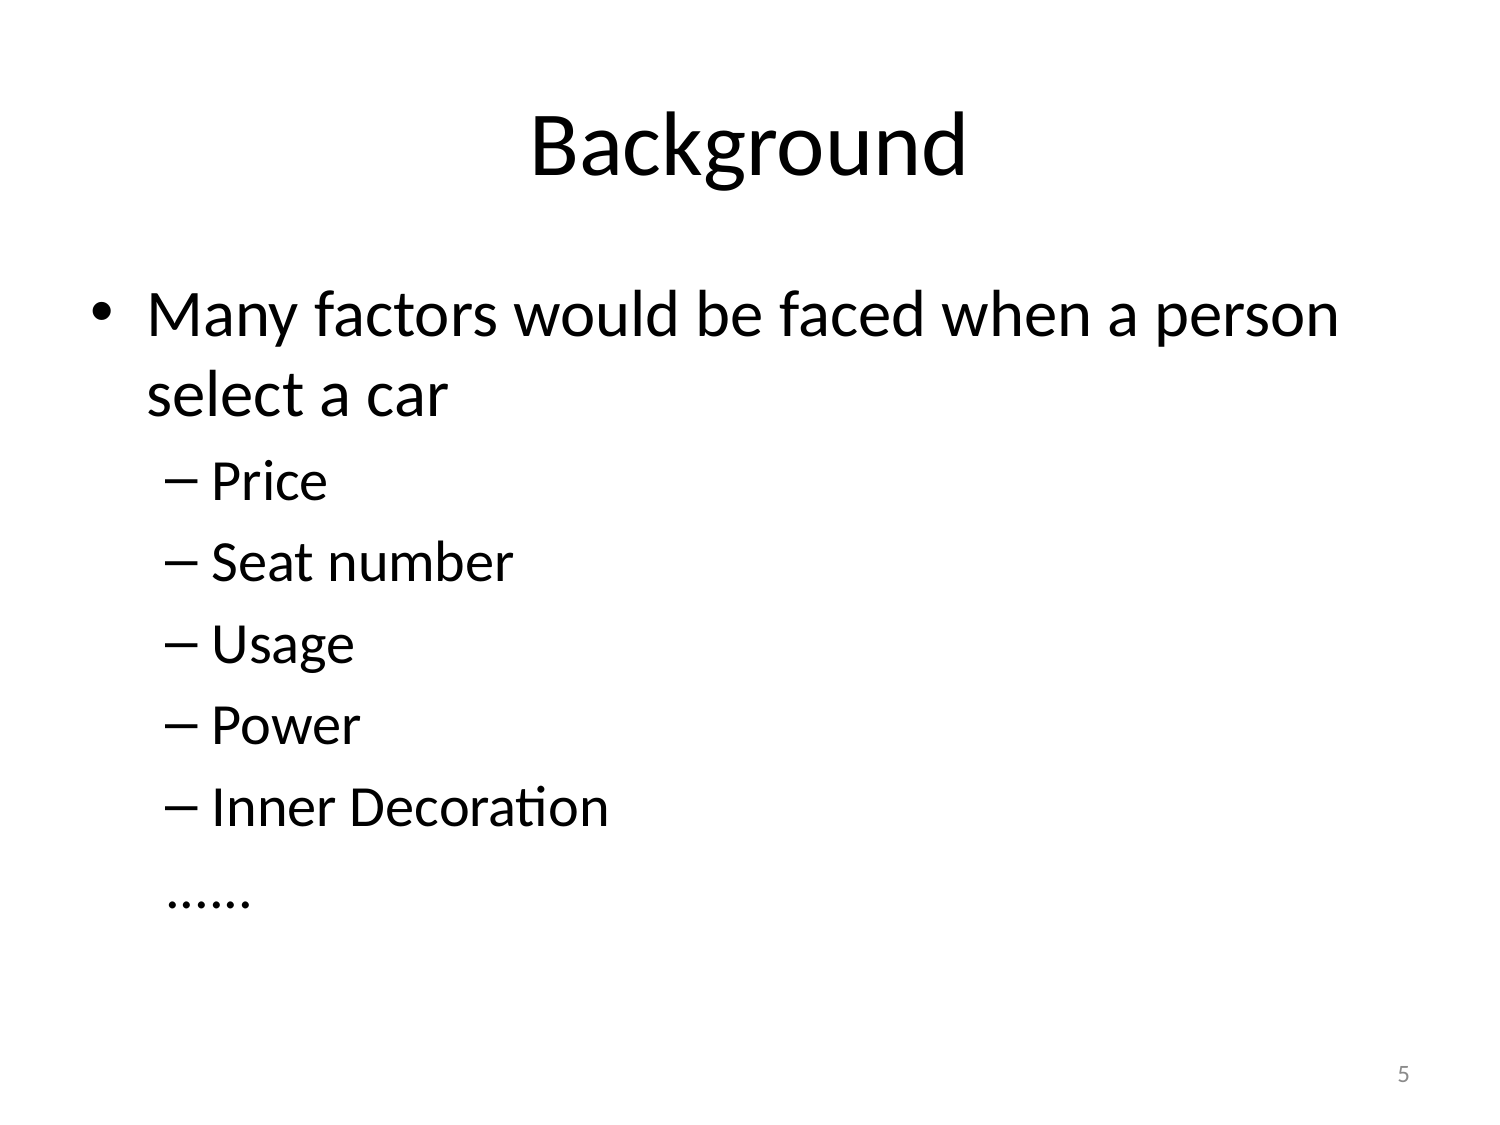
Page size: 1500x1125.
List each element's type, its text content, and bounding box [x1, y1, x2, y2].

title Background [75, 45, 1425, 233]
list Many factors would be faced when a person select a car Price Seat number Usage Power Inner Decoration ...... [75, 262, 1425, 1005]
slide_number 5 [1074, 1042, 1425, 1103]
